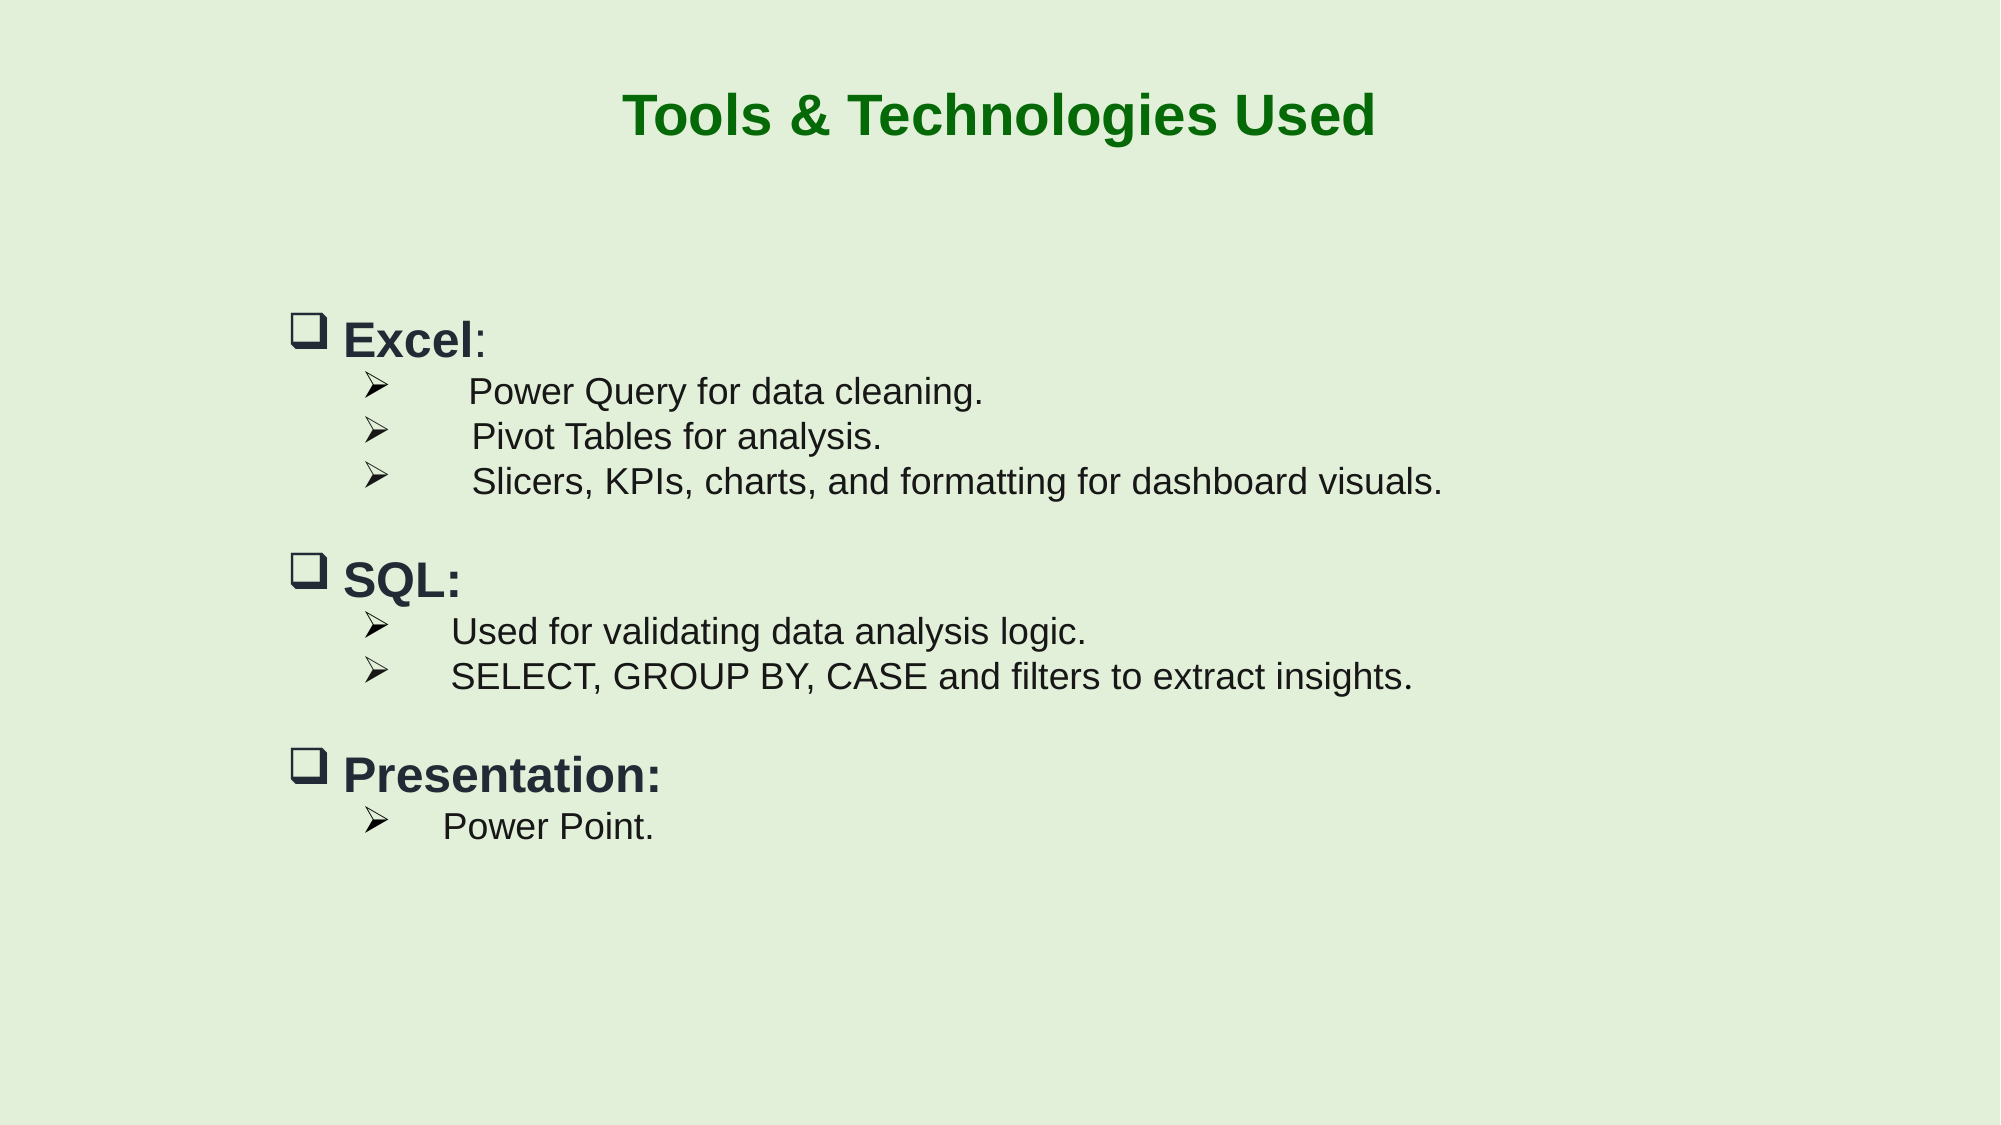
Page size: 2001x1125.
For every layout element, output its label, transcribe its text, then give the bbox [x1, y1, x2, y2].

text_box Excel: Power Query for data cleaning. Pivot Tables for analysis. Slicers, KPIs, charts, and formatting for dashboard visuals. SQL: Used for validating data analysis logic. SELECT, GROUP BY, CASE and filters to extract insights. Presentation: Power Point. [272, 299, 1728, 855]
text_box Tools & Technologies Used [553, 70, 1447, 155]
